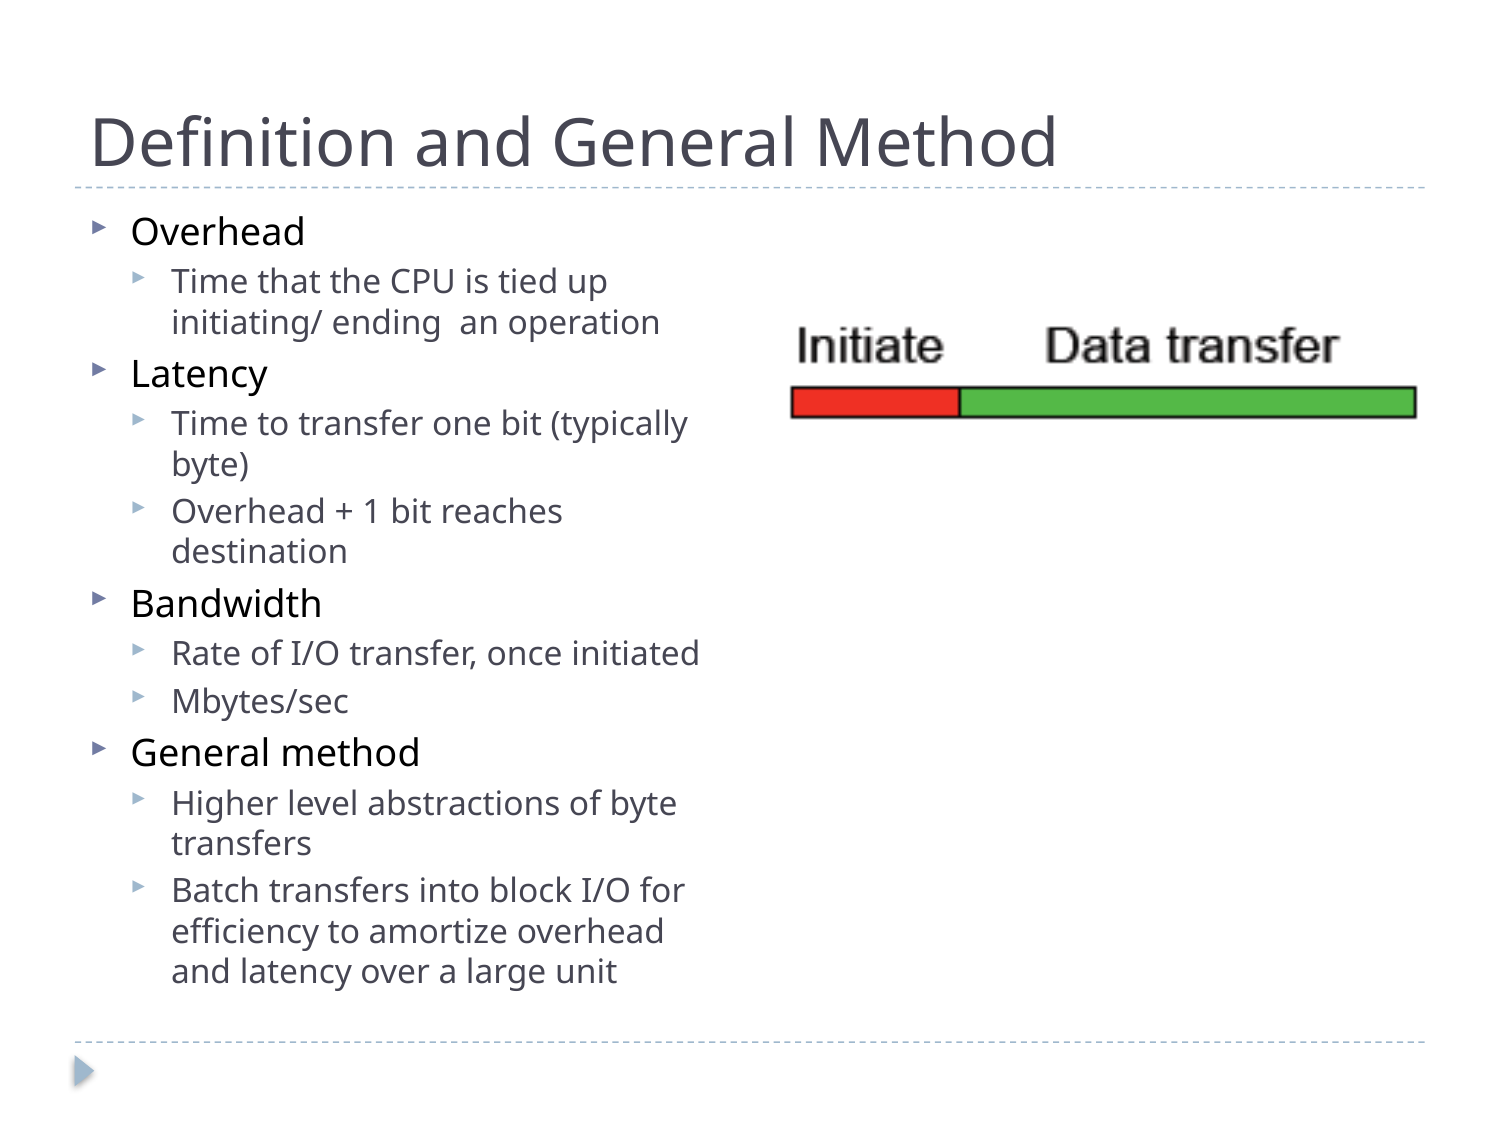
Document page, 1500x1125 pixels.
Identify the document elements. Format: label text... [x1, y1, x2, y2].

list Overhead Time that the CPU is tied up initiating/ ending an operation Latency Time to transfer one bit (typically byte) Overhead + 1 bit reaches destination Bandwidth Rate of I/O transfer, once initiated Mbytes/sec General method Higher level abstractions of byte transfers Batch transfers into block I/O for efficiency to amortize overhead and latency over a large unit [75, 200, 738, 1010]
picture [774, 287, 1451, 450]
title Definition and General Method [75, 37, 1425, 188]
